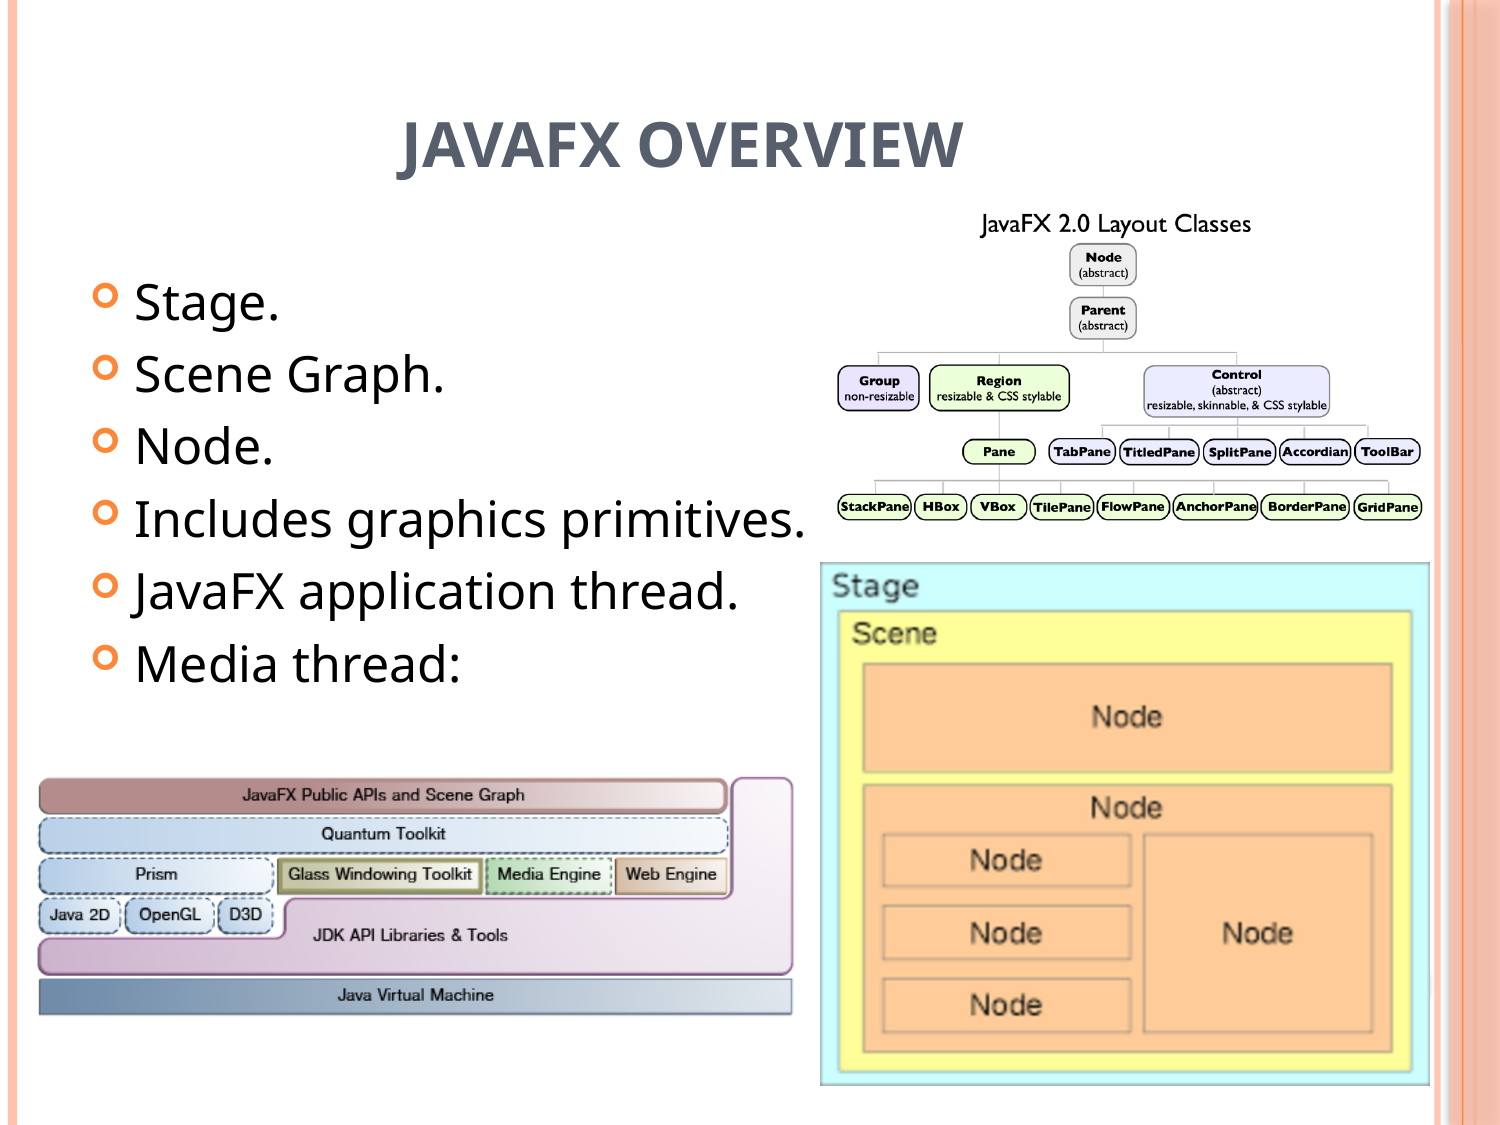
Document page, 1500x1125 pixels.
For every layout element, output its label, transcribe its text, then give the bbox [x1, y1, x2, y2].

picture [34, 772, 795, 1019]
picture [819, 561, 1431, 1087]
title JavaFX Overview [70, 0, 1296, 188]
picture [829, 205, 1427, 537]
list Stage. Scene Graph. Node. Includes graphics primitives. JavaFX application thread. Media thread: [75, 262, 1300, 1062]
